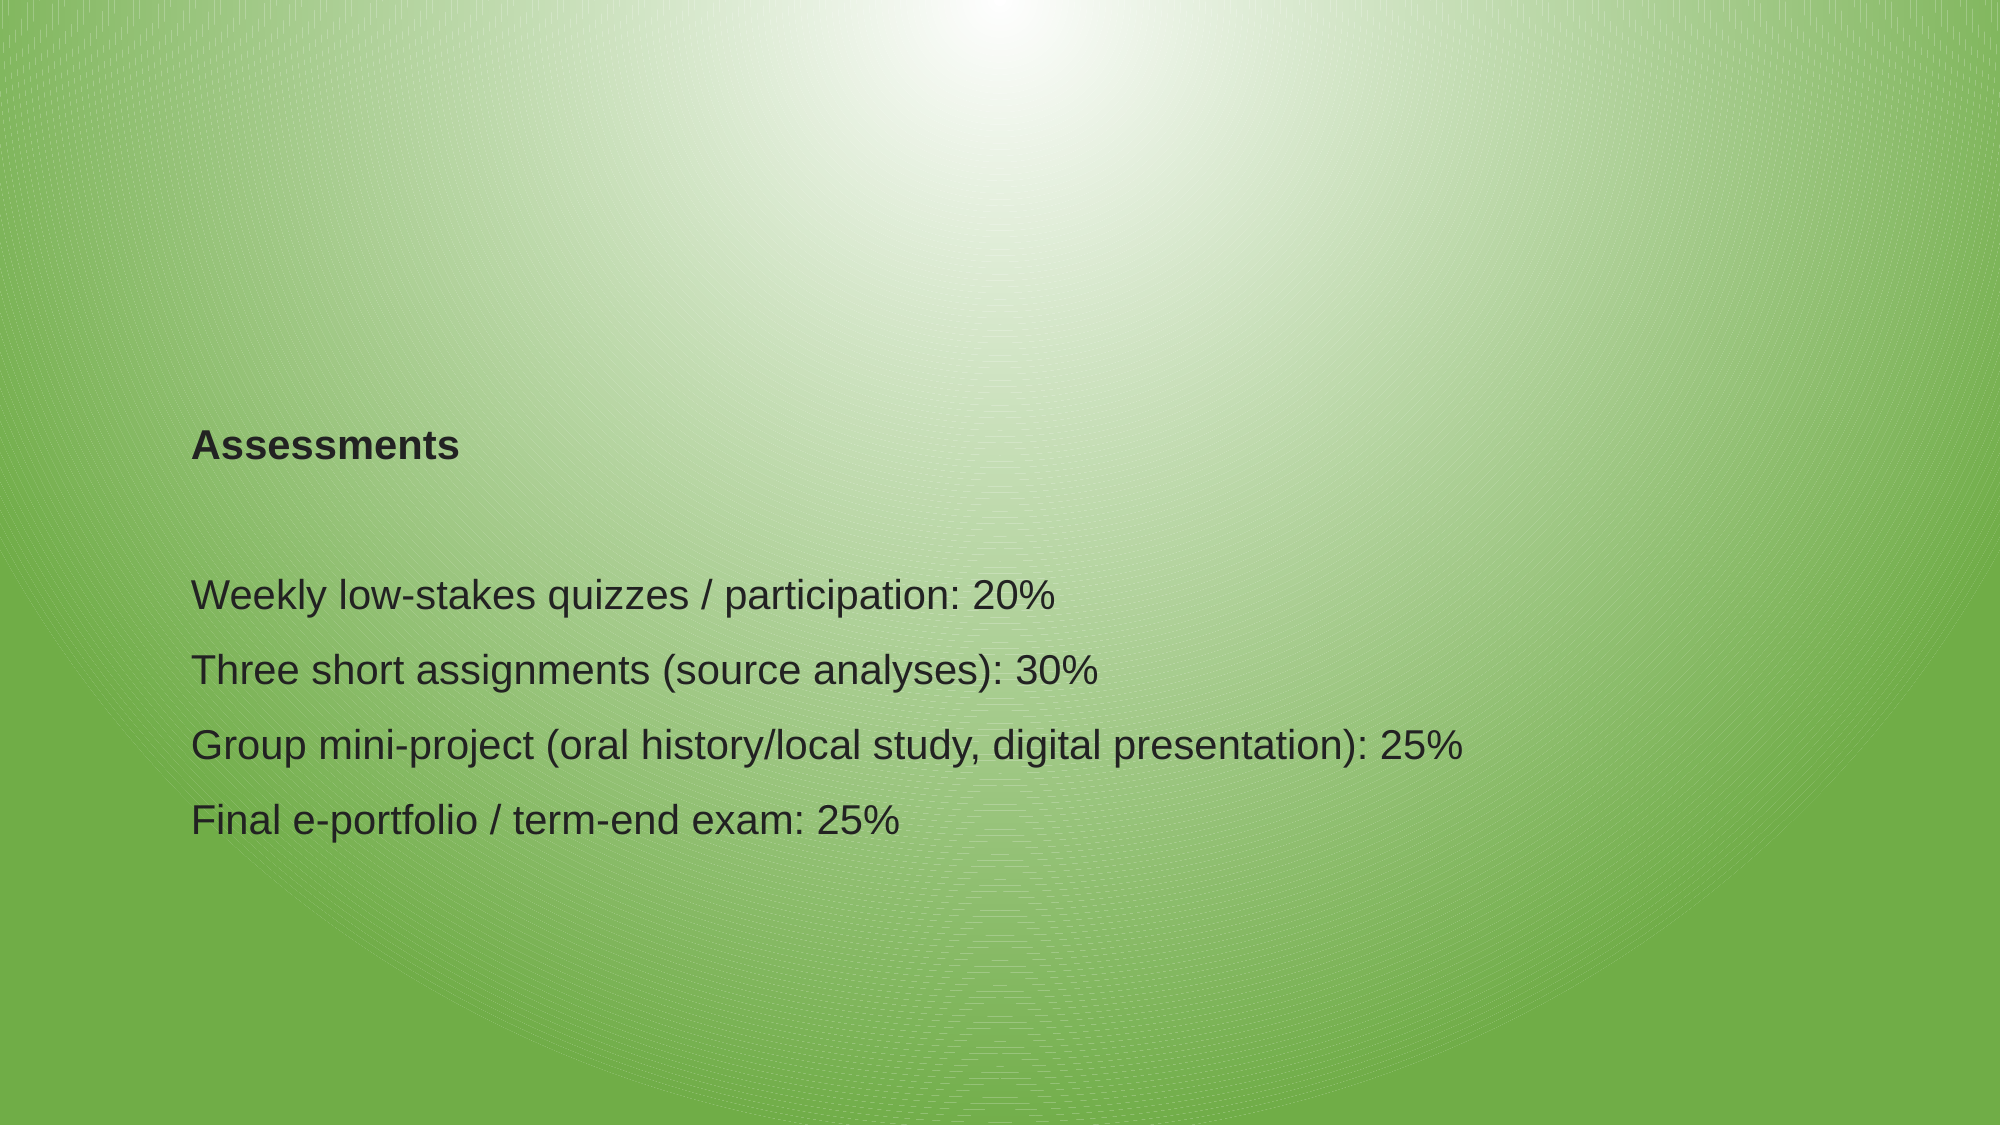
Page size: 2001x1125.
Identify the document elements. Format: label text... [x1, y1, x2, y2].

text_box Assessments Weekly low-stakes quizzes / participation: 20% Three short assignments (source analyses): 30% Group mini-project (oral history/local study, digital presentation): 25% Final e-portfolio / term-end exam: 25% [176, 385, 1491, 851]
